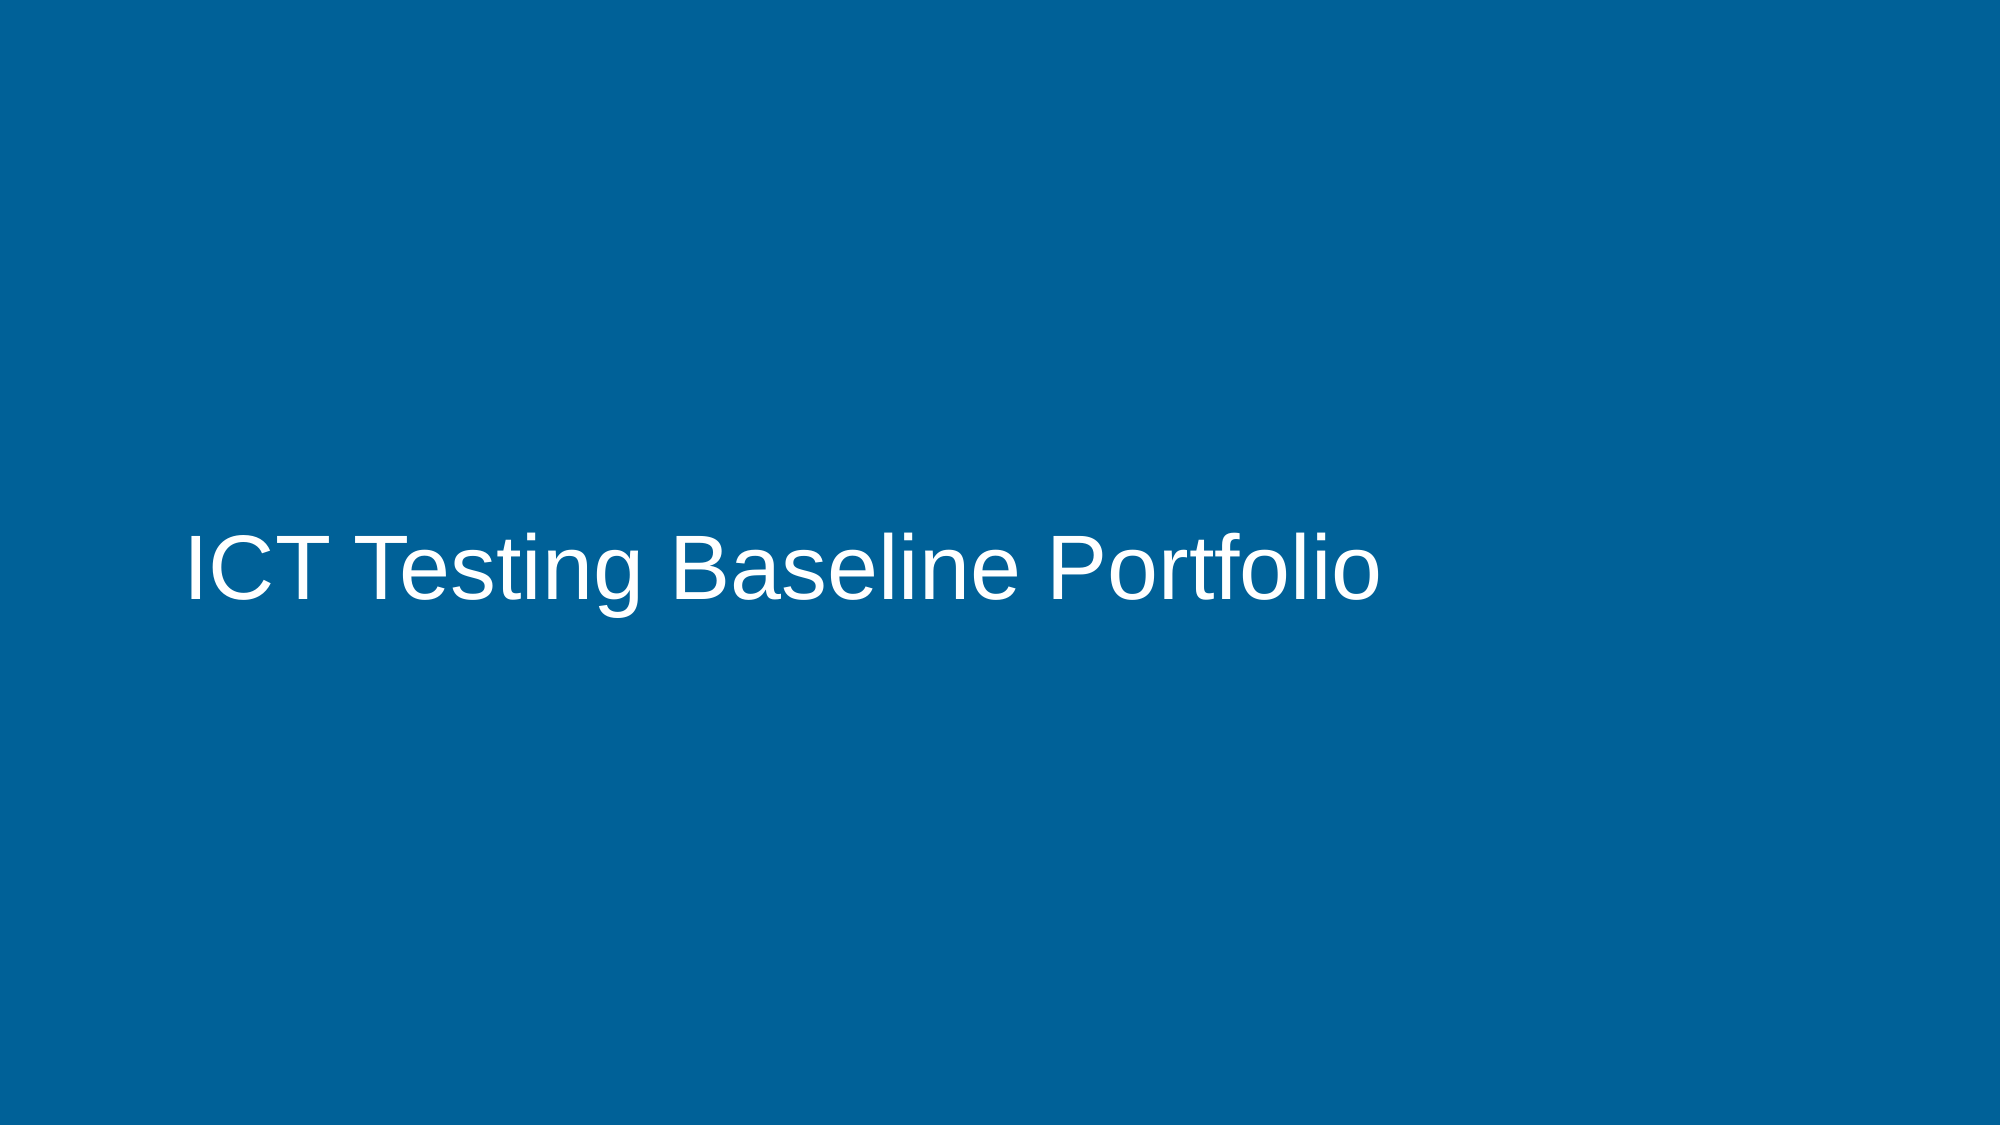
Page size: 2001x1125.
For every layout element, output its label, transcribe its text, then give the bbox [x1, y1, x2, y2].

title ICT Testing Baseline Portfolio [168, 431, 1562, 694]
